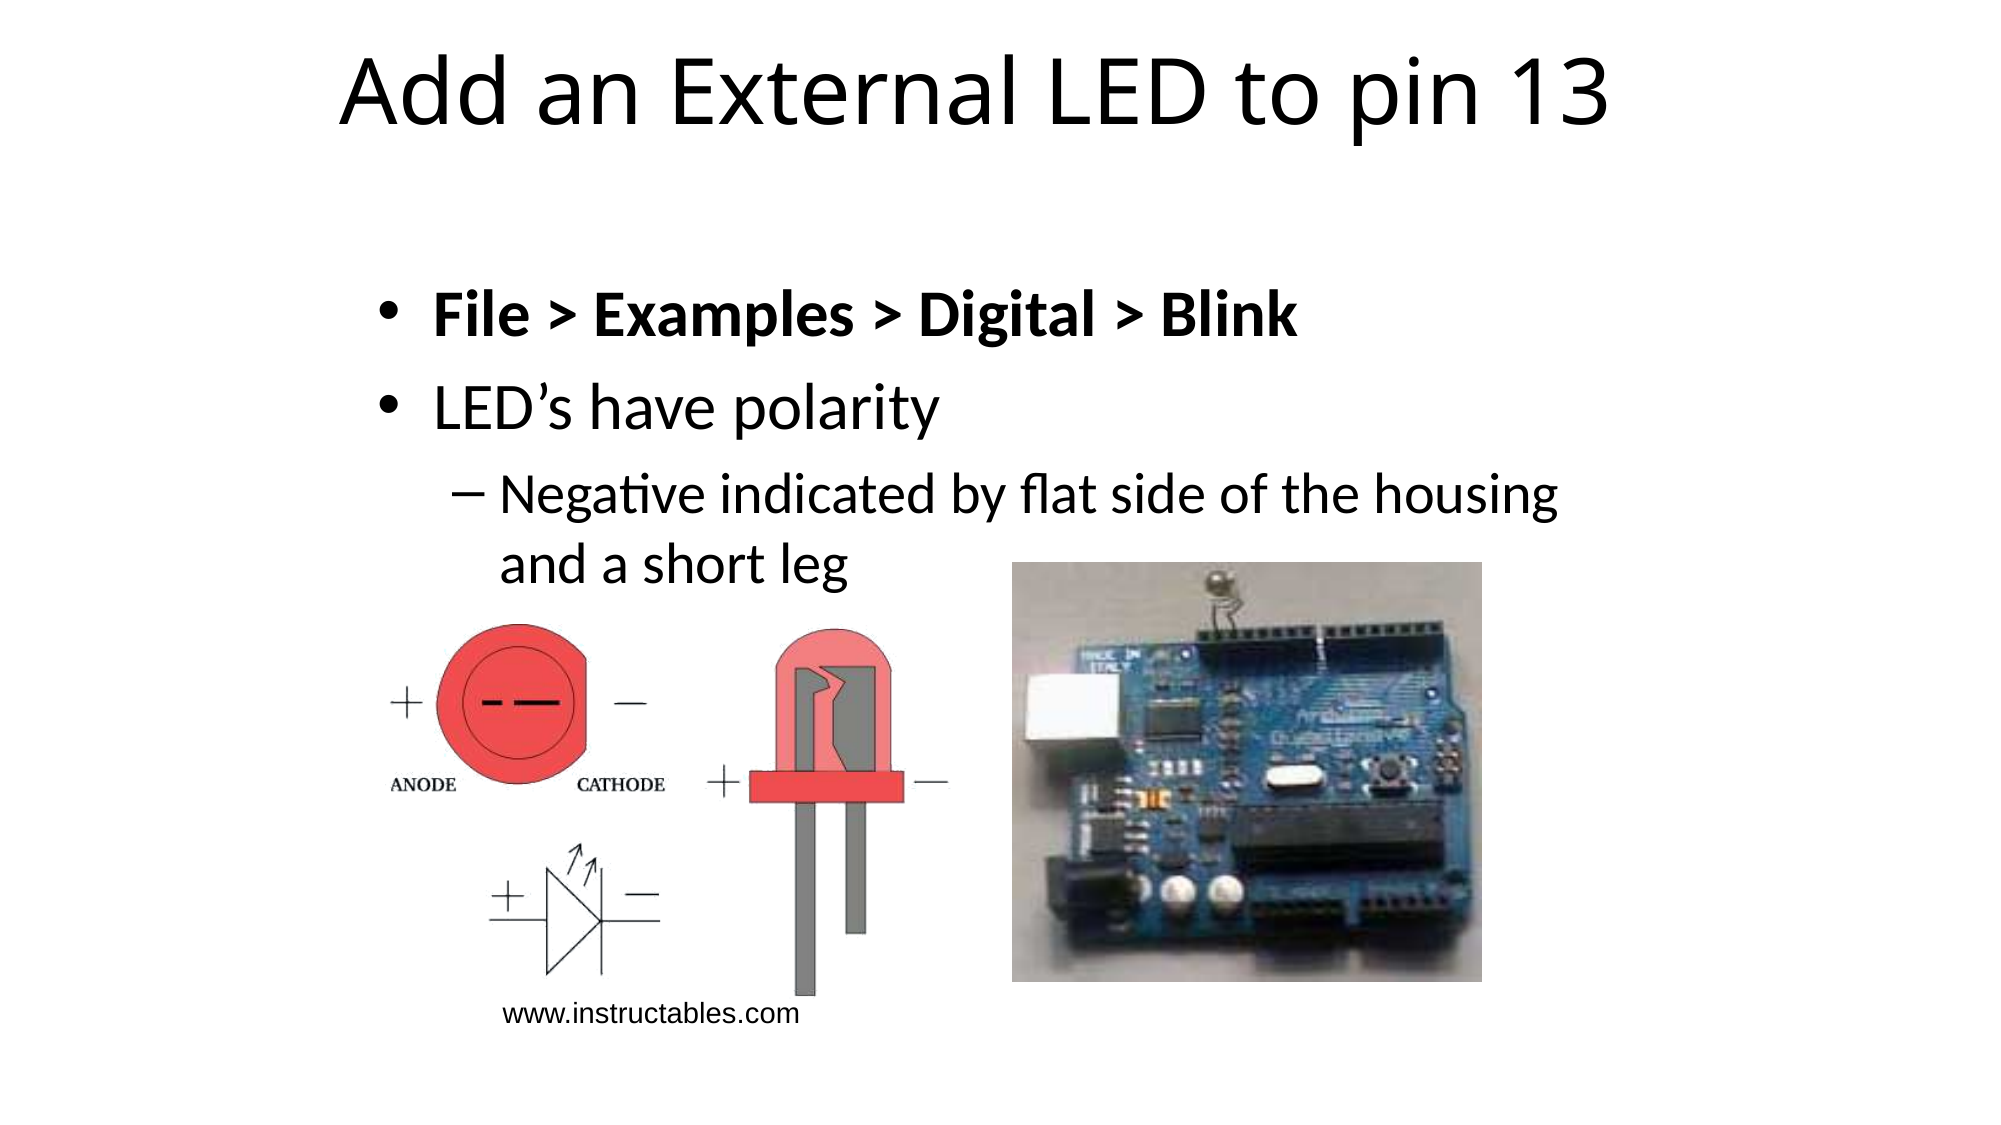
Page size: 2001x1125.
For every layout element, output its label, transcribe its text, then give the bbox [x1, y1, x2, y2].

text_box File > Examples > Digital > Blink LED’s have polarity Negative indicated by flat side of the housing and a short leg [362, 262, 1638, 938]
picture [1012, 562, 1482, 982]
text_box www.instructables.com [487, 1000, 816, 1038]
title Add an External LED to pin 13 [324, 1, 1675, 189]
picture [385, 624, 963, 1000]
